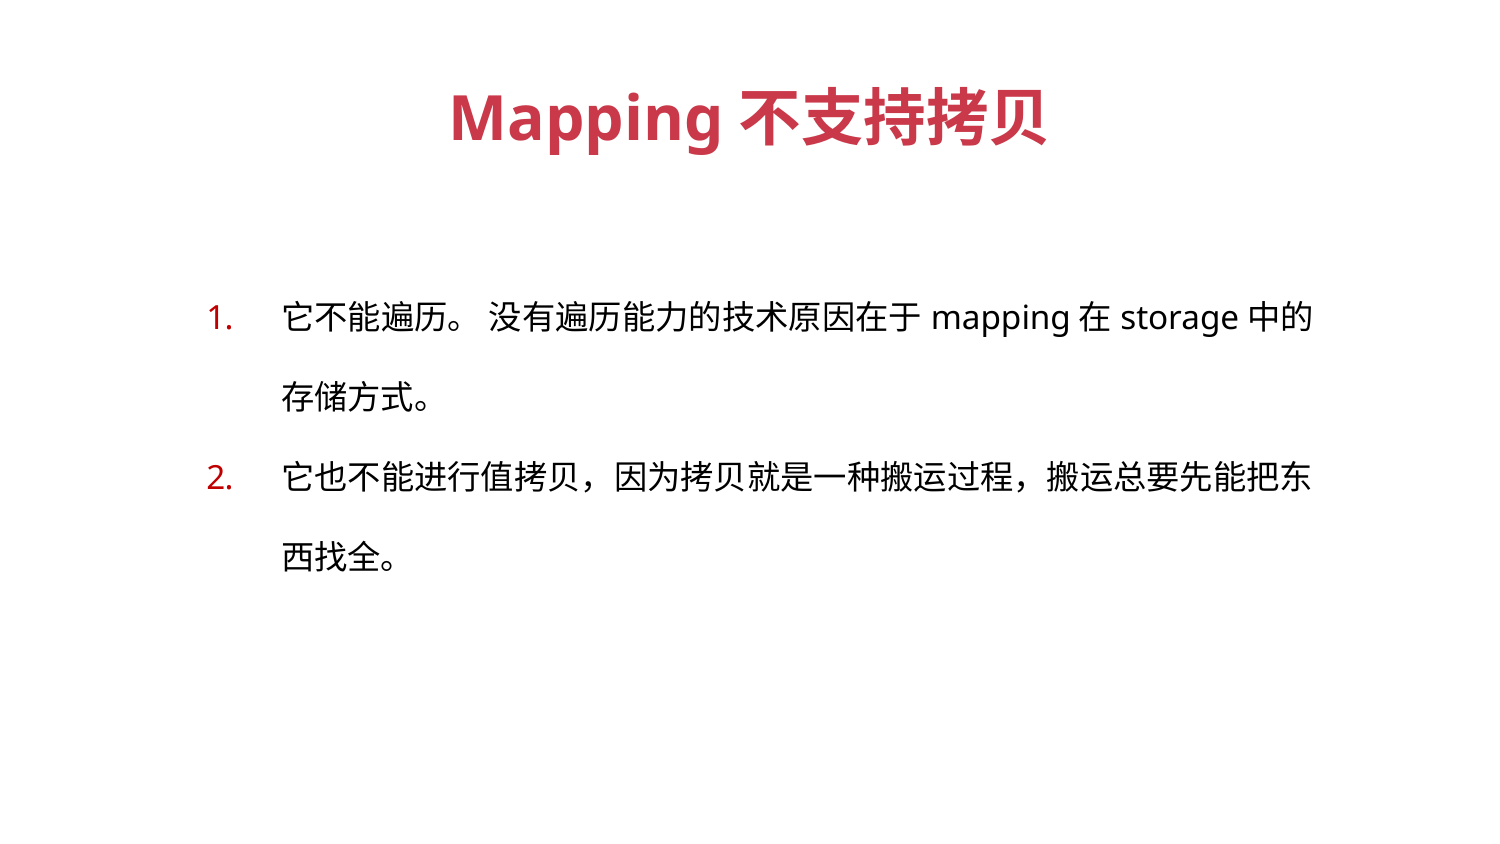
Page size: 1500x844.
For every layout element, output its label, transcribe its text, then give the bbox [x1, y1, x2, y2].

text_box [253, 384, 1500, 468]
text_box 它不能遍历。 没有遍历能力的技术原因在于mapping在storage中的存储方式。 它也不能进行值拷贝，因为拷贝就是一种搬运过程，搬运总要先能把东西找全。 [147, 374, 1329, 458]
text_box Mapping不支持拷贝 [433, 70, 1067, 161]
